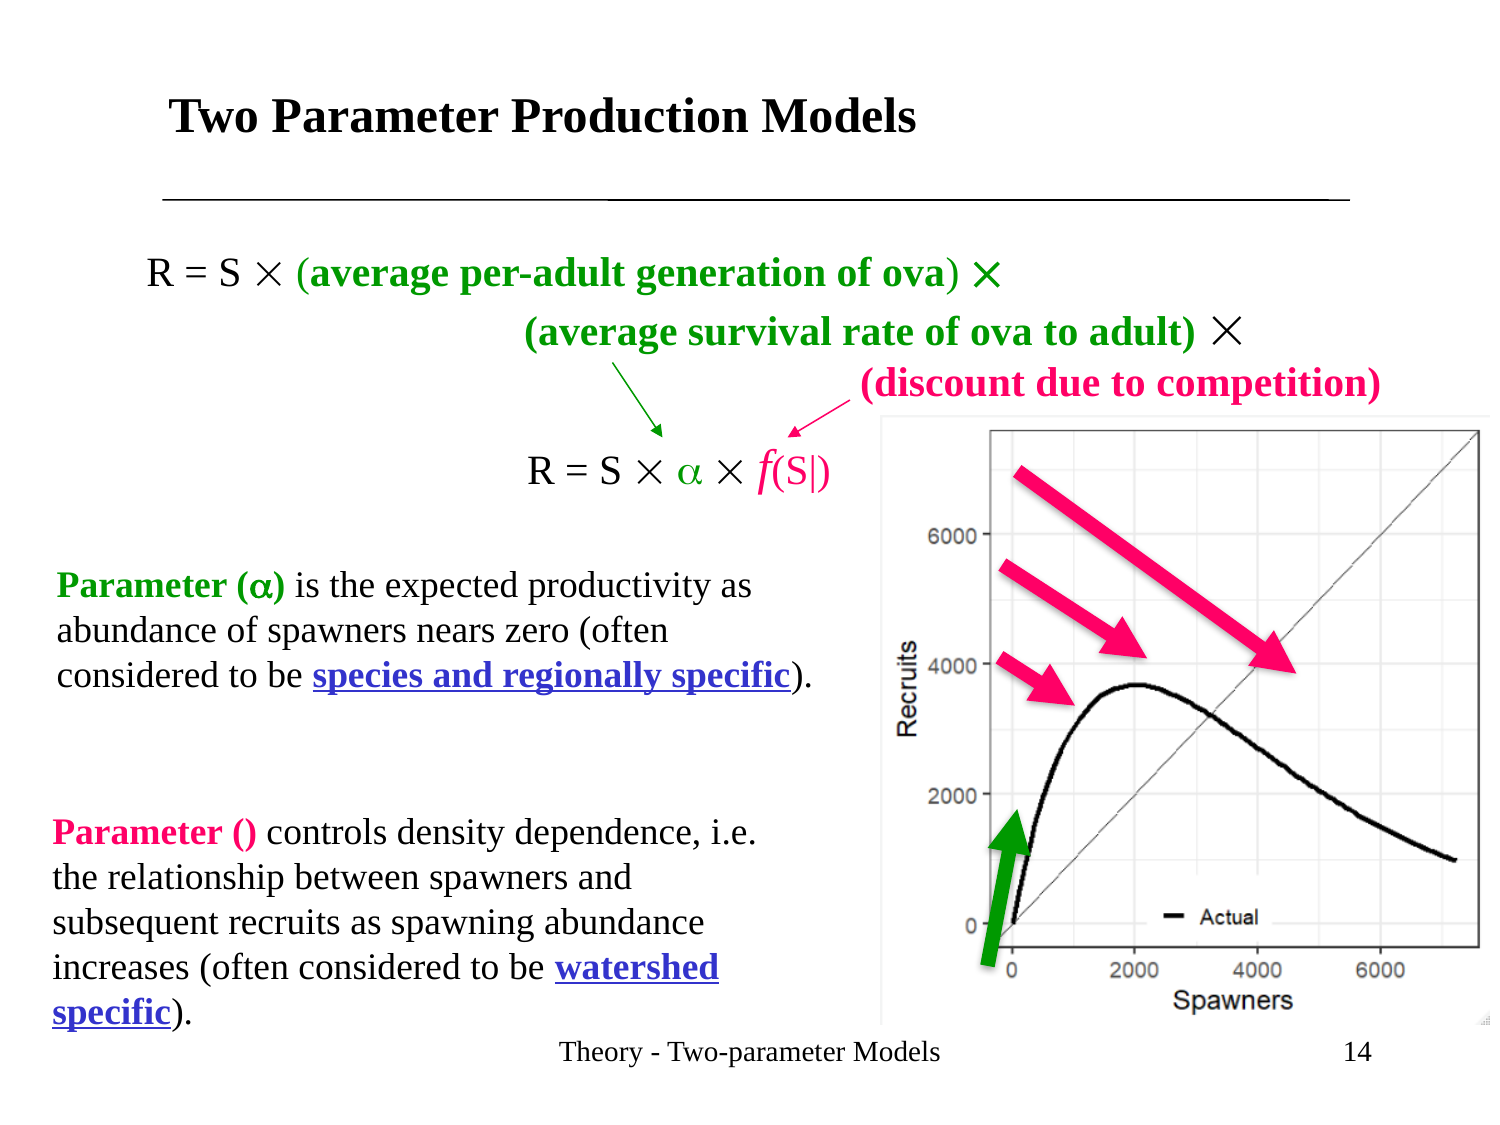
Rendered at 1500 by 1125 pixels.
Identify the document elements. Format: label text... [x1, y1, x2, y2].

text_box R = S  (average per-adult generation of ova)  (average survival rate of ova to adult)  (discount due to competition) [120, 237, 1408, 463]
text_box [999, 665, 1076, 706]
footer Theory - Two-parameter Models [512, 1024, 988, 1101]
text_box [612, 362, 663, 438]
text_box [1002, 564, 1148, 659]
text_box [987, 808, 1018, 967]
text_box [1016, 470, 1297, 674]
text_box Two Parameter Production Models [153, 74, 933, 150]
text_box Parameter () is the expected productivity as abundance of spawners nears zero (often considered to be species and regionally specific). [41, 552, 830, 703]
picture [880, 415, 1491, 1026]
slide_number 14 [1074, 1034, 1388, 1101]
text_box [787, 399, 851, 438]
